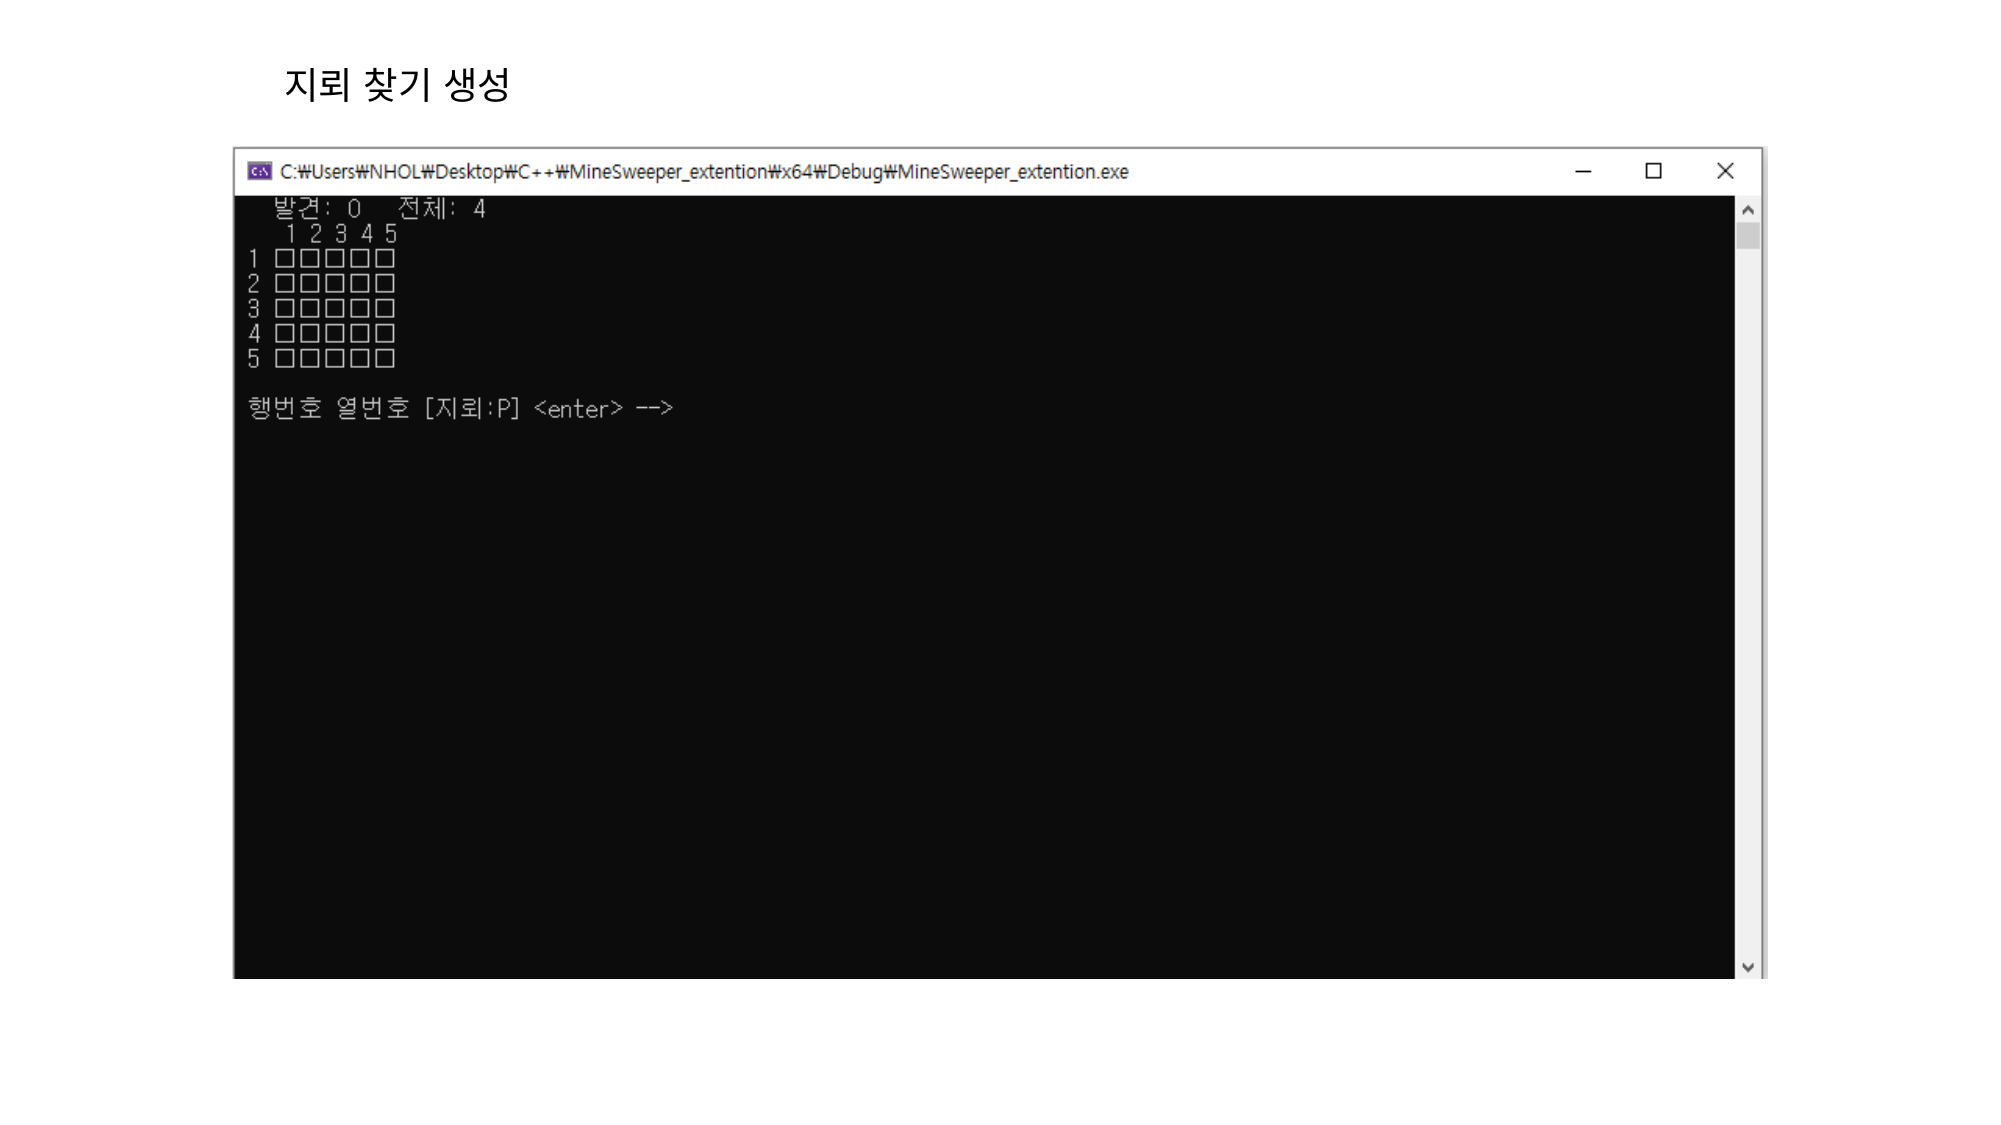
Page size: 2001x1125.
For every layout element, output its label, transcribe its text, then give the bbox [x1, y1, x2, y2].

text_box 지뢰 찾기 생성 [269, 54, 983, 115]
picture [231, 146, 1768, 979]
